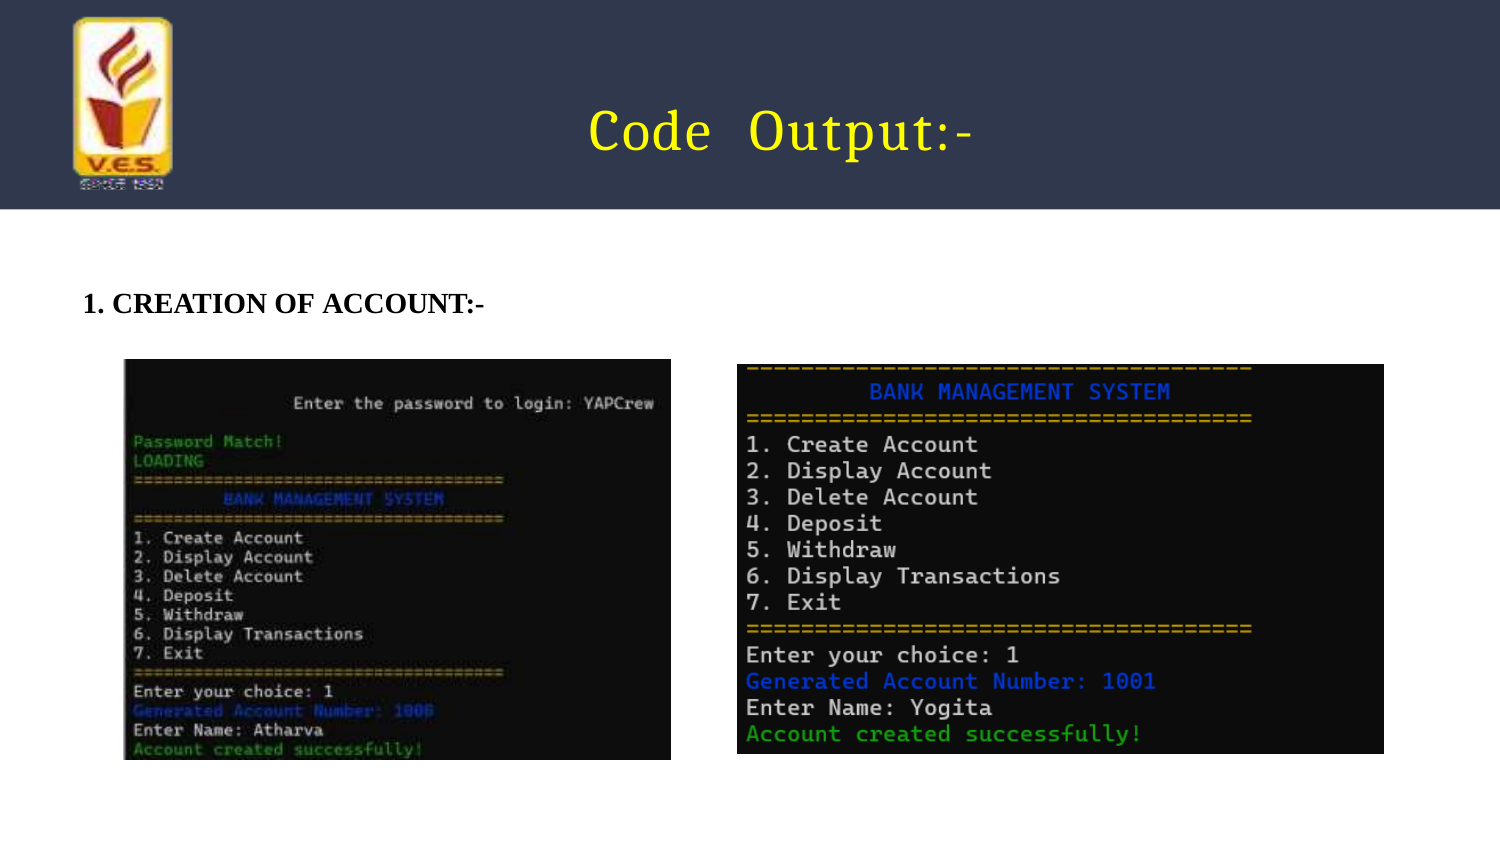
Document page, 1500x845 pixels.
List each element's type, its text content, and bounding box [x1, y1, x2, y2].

text_box 1. CREATION OF ACCOUNT:- [80, 282, 493, 320]
picture [67, 14, 180, 196]
title Code Output:- [587, 55, 989, 234]
picture [737, 364, 1385, 755]
picture [123, 359, 672, 760]
